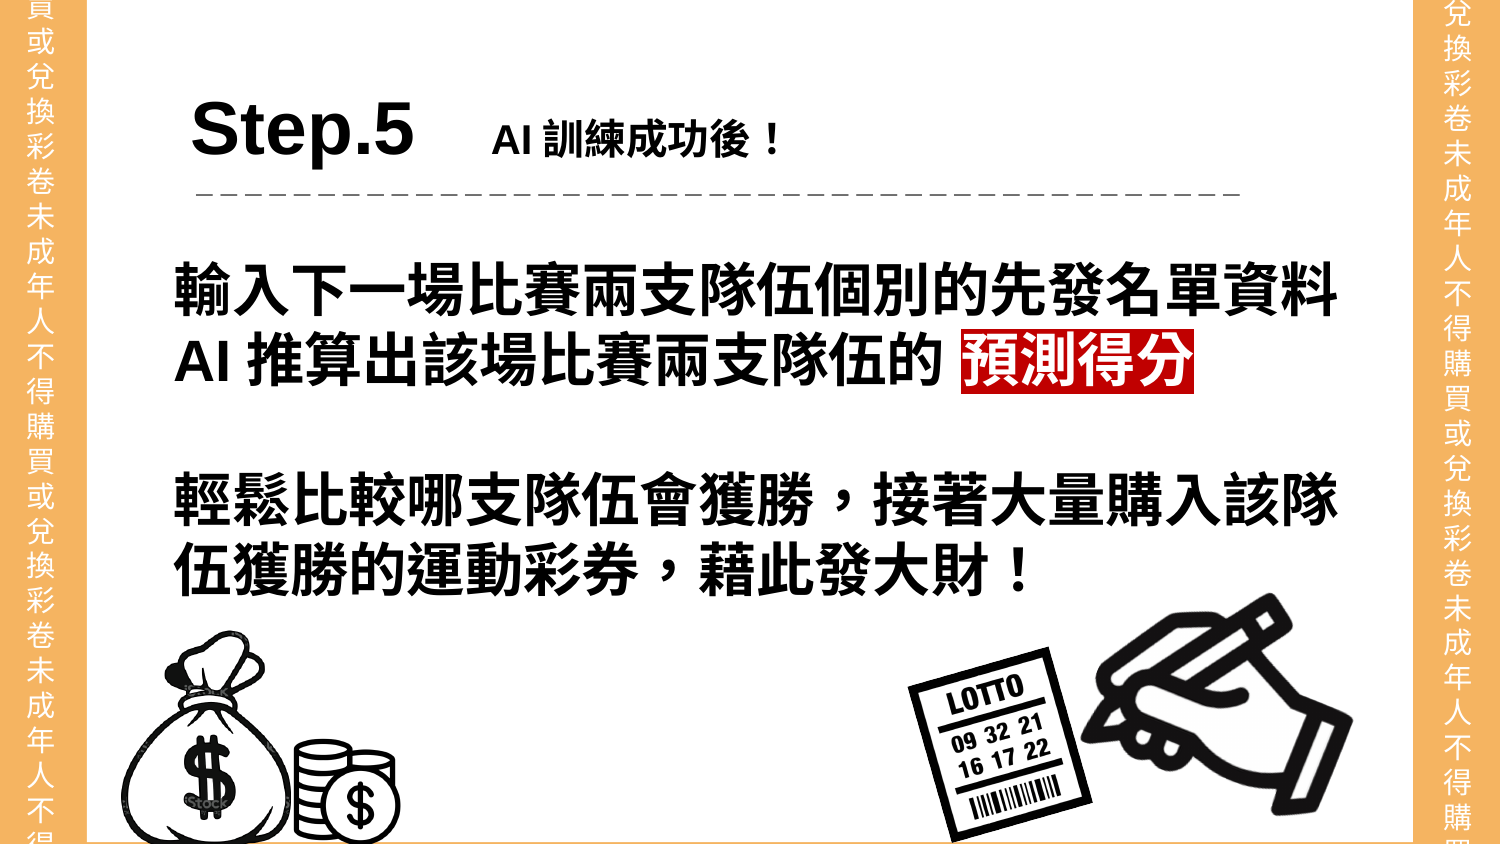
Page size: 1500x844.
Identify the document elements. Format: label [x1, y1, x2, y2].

picture [121, 630, 411, 844]
picture [1100, 583, 1357, 793]
text_box [11, 0, 1489, 844]
picture [926, 663, 1074, 826]
